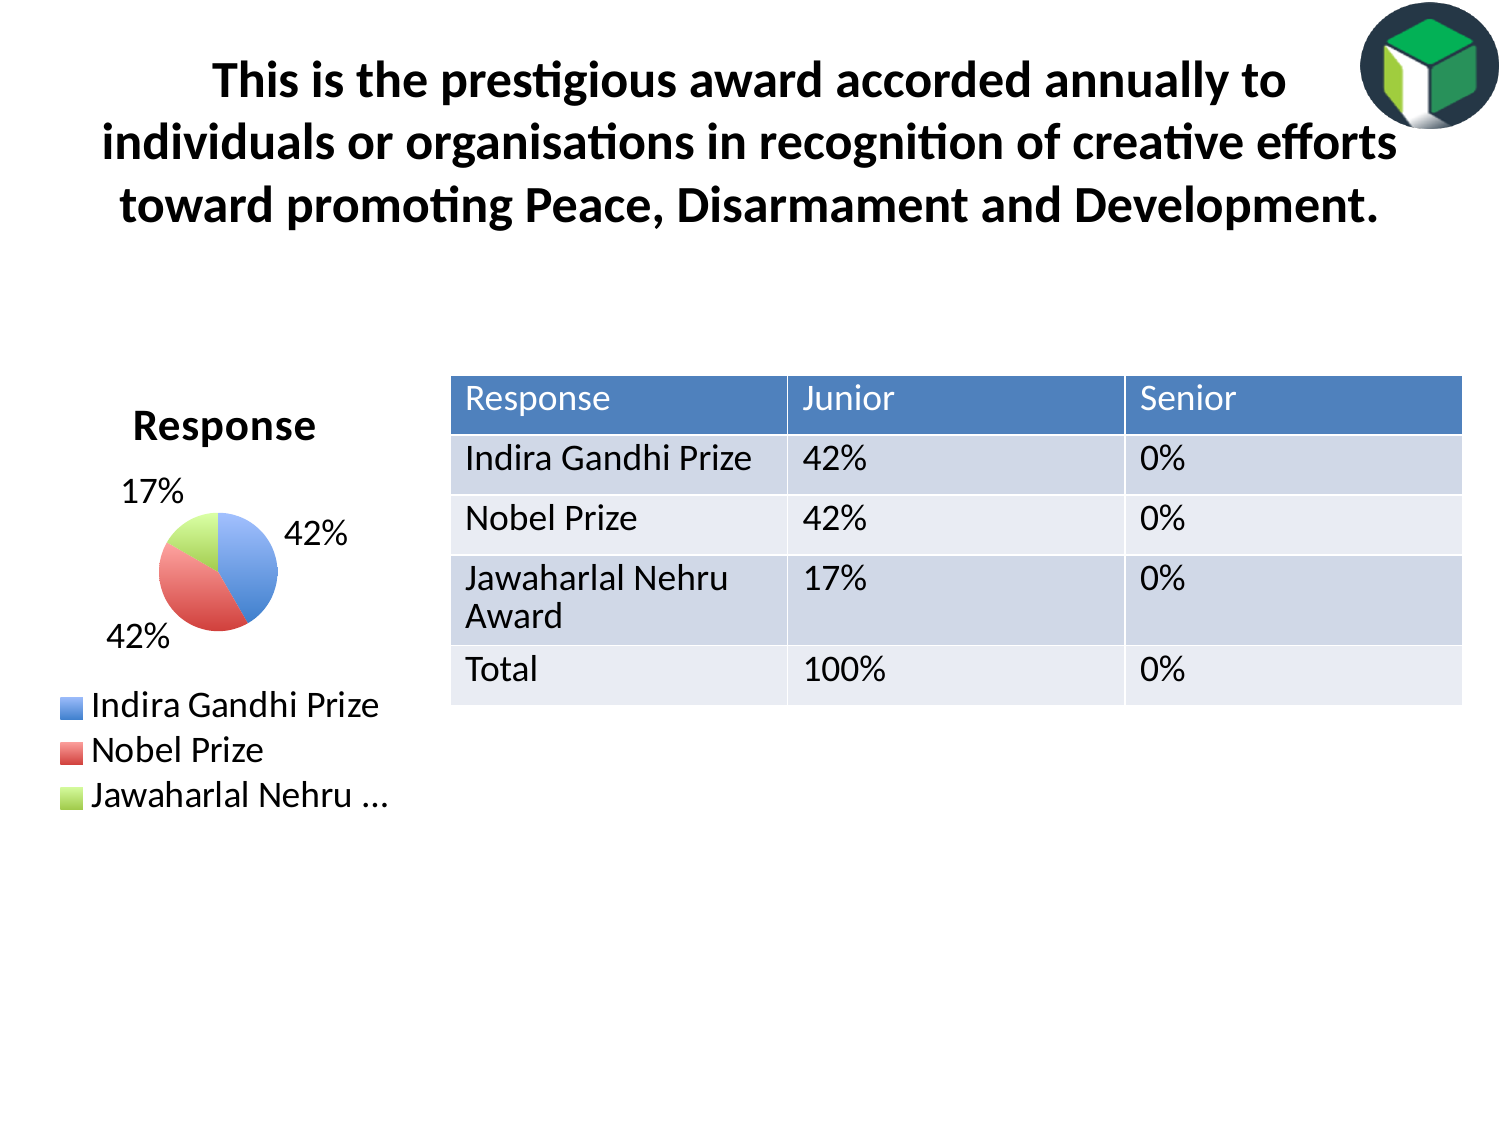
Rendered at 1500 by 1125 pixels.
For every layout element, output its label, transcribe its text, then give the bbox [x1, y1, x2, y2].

table_cell 0% [1126, 556, 1462, 645]
table_cell Jawaharlal Nehru Award [454, 556, 787, 645]
table_cell 42% [788, 436, 1124, 494]
table_cell Nobel Prize [454, 496, 787, 554]
table_cell Indira Gandhi Prize [454, 436, 787, 494]
table_cell 0% [1126, 646, 1462, 705]
chart [0, 374, 451, 826]
table_cell 100% [788, 646, 1124, 705]
table_header Senior [1126, 376, 1462, 434]
table_cell 42% [788, 496, 1124, 554]
table_cell Total [454, 646, 787, 705]
table_cell 0% [1126, 436, 1462, 494]
table_header Response [452, 376, 787, 434]
title This is the prestigious award accorded annually to individuals or organisations in recognition of creative efforts toward promoting Peace, Disarmament and Development. [75, 45, 1425, 233]
table_header Junior [788, 376, 1124, 434]
picture [1360, 2, 1499, 130]
table_cell 17% [788, 556, 1124, 645]
table_cell 0% [1126, 496, 1462, 554]
